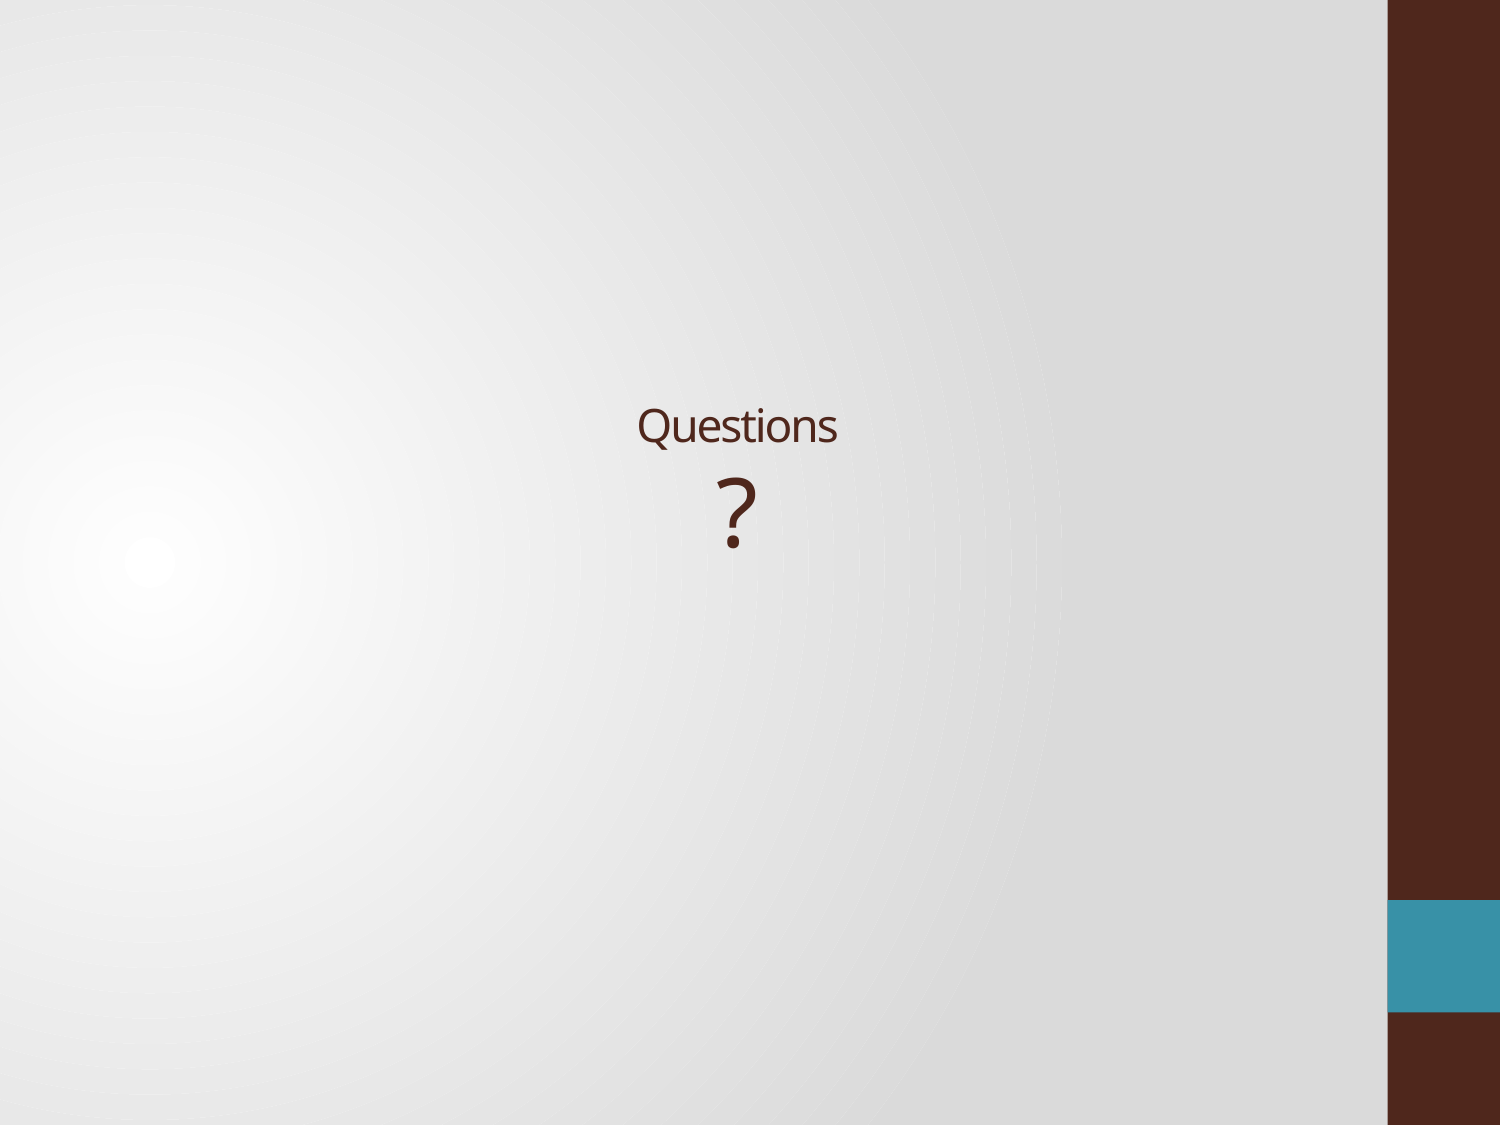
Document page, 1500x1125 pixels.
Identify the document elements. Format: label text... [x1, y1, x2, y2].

title Questions ? [99, 387, 1375, 575]
